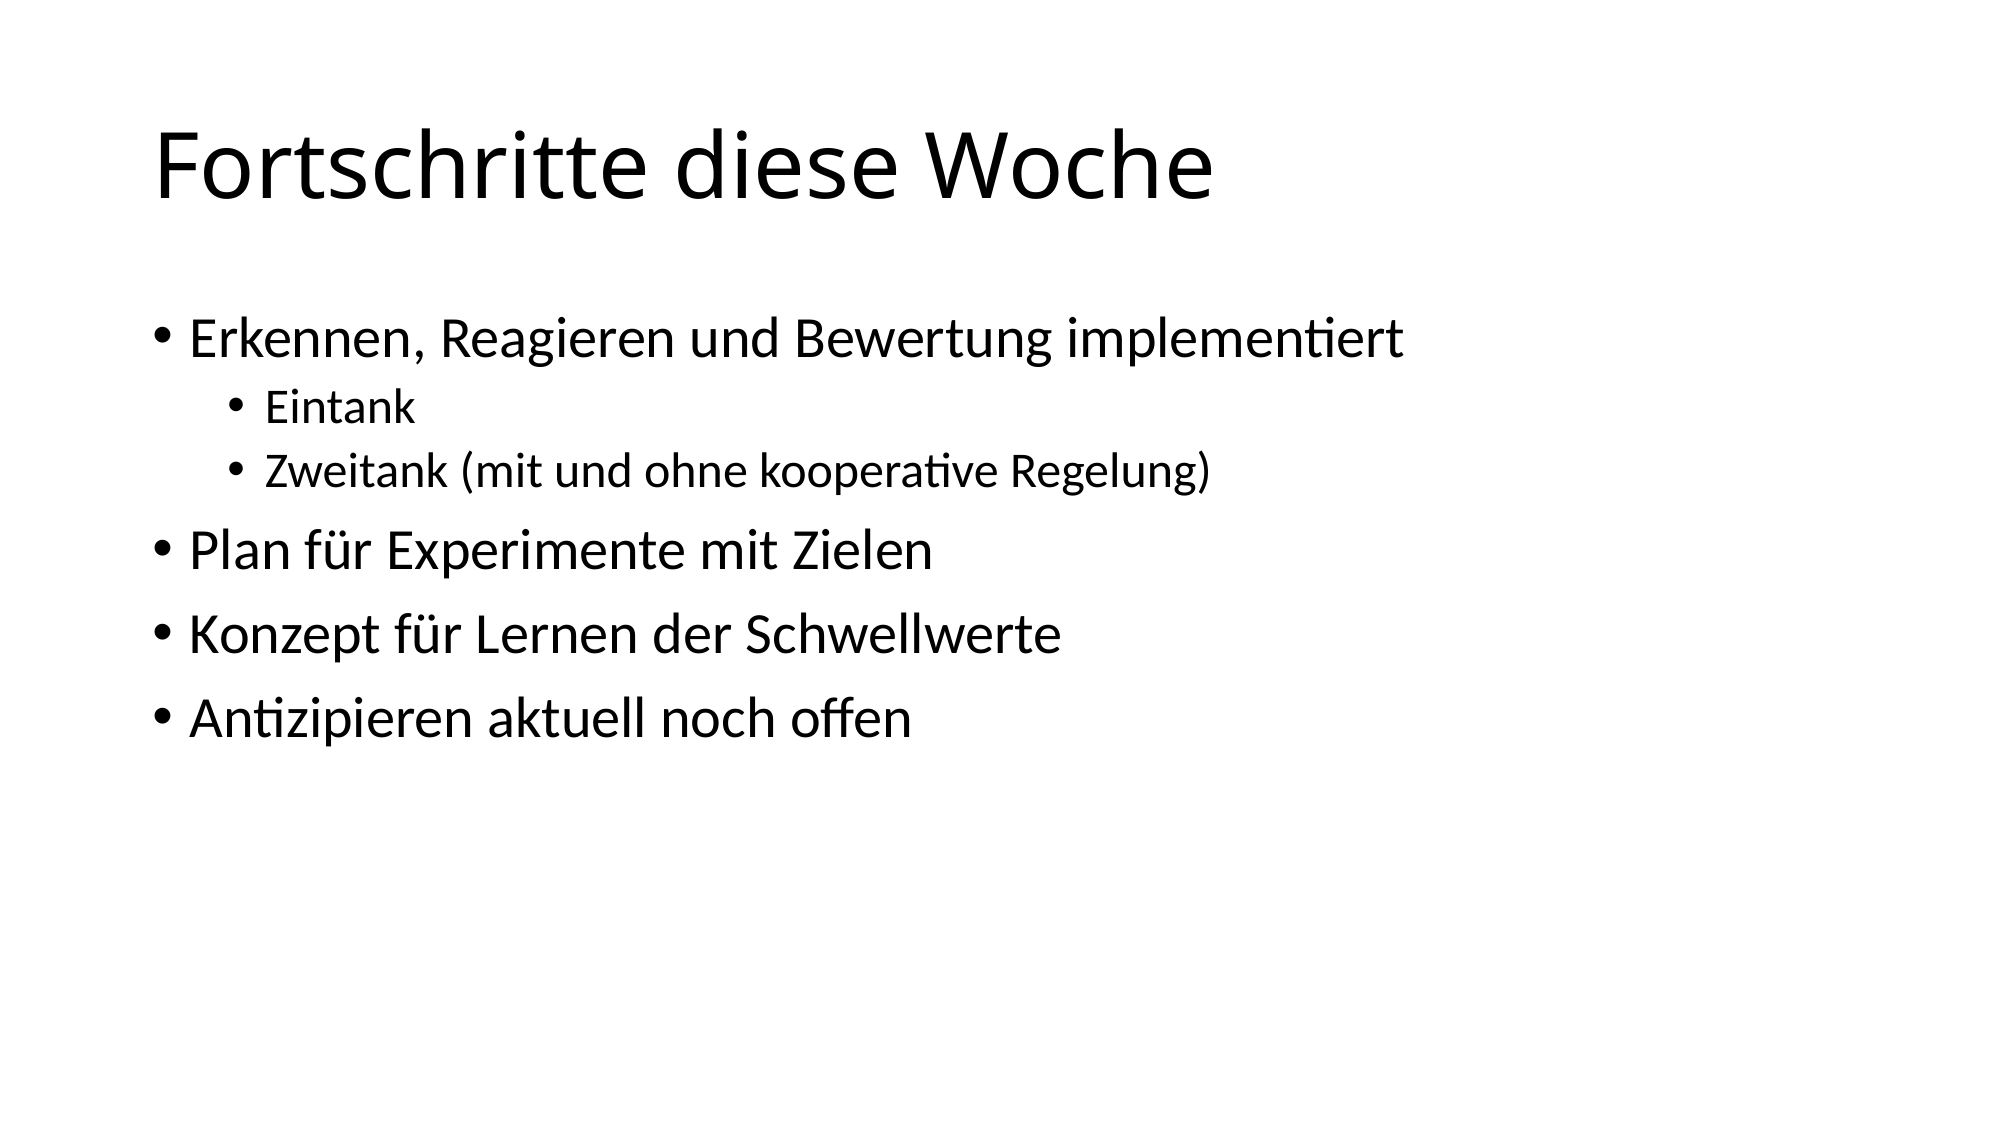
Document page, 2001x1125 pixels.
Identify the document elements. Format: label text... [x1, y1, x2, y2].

list Erkennen, Reagieren und Bewertung implementiert Eintank Zweitank (mit und ohne kooperative Regelung) Plan für Experimente mit Zielen Konzept für Lernen der Schwellwerte Antizipieren aktuell noch offen [137, 299, 1863, 1014]
title Fortschritte diese Woche [137, 59, 1863, 278]
